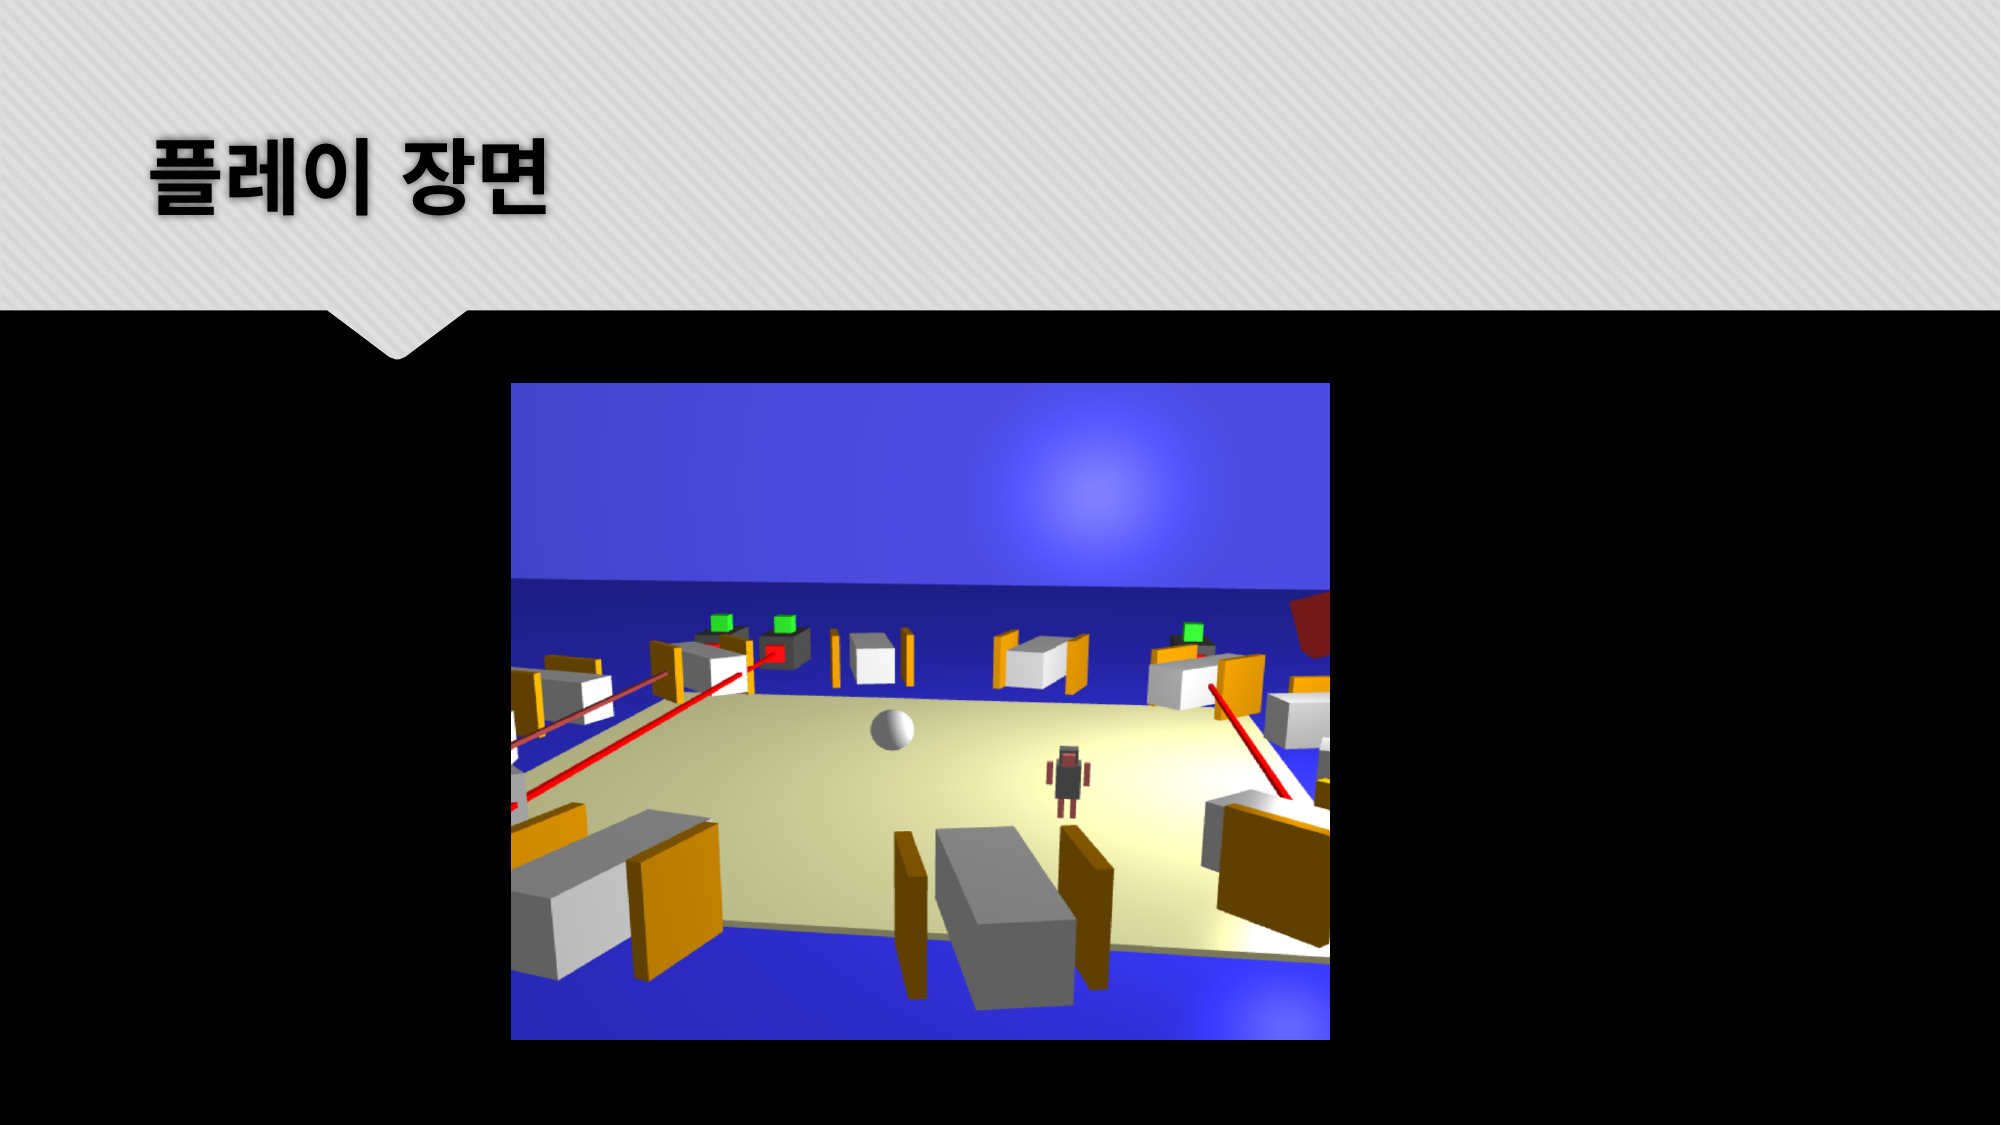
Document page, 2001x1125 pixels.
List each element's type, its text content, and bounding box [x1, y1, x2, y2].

title 플레이 장면 [132, 73, 1868, 233]
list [510, 382, 1330, 1040]
